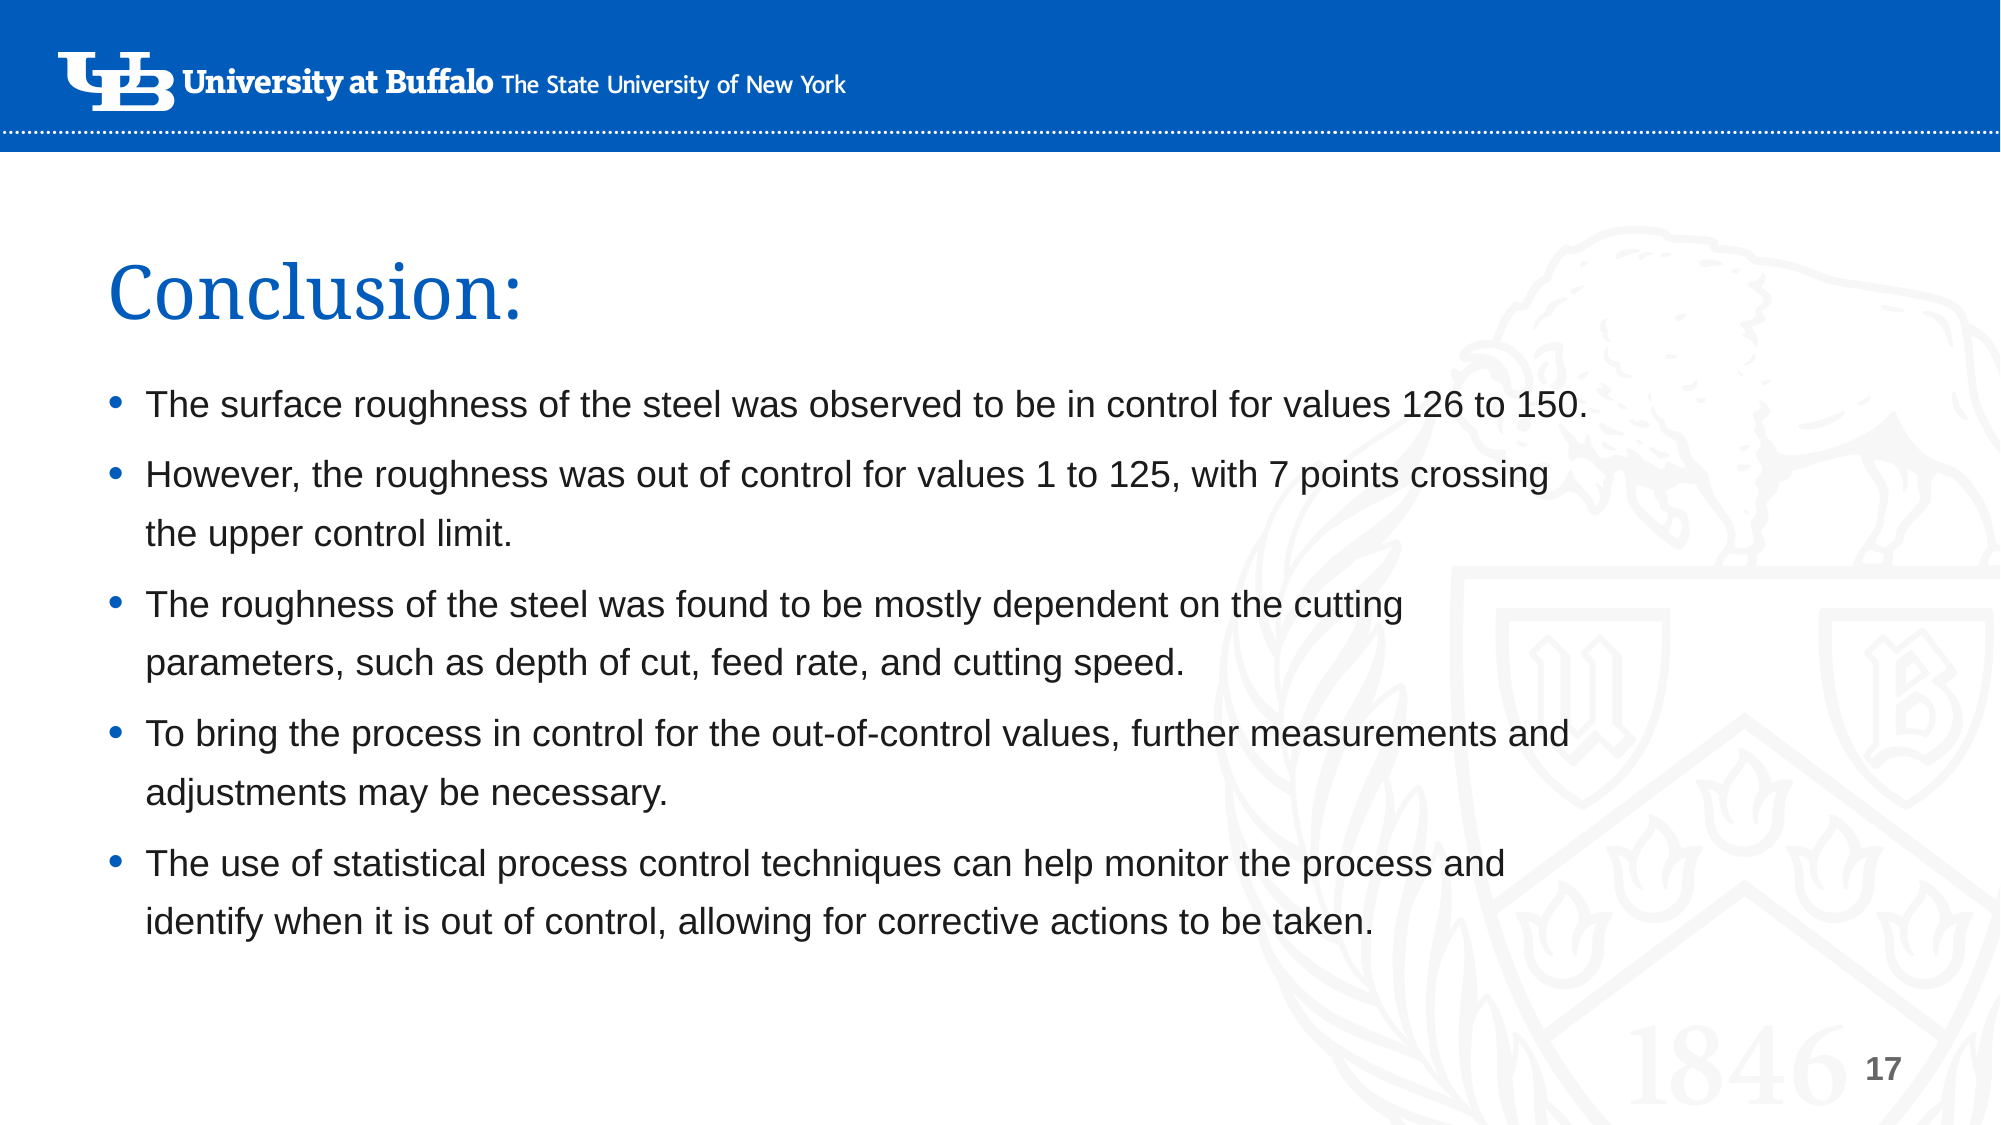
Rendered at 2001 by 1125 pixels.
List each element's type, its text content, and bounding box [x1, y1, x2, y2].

footer 17 [1242, 1036, 1918, 1097]
title Conclusion: [93, 246, 1234, 343]
picture [0, 0, 2001, 1125]
list The surface roughness of the steel was observed to be in control for values 126 to 150. However, the roughness was out of control for values 1 to 125, with 7 points crossing the upper control limit. The roughness of the steel was found to be mostly dependent on the cutting parameters, such as depth of cut, feed rate, and cutting speed. To bring the process in control for the out-of-control values, further measurements and adjustments may be necessary. The use of statistical process control techniques can help monitor the process and identify when it is out of control, allowing for corrective actions to be taken. [93, 358, 1618, 1011]
